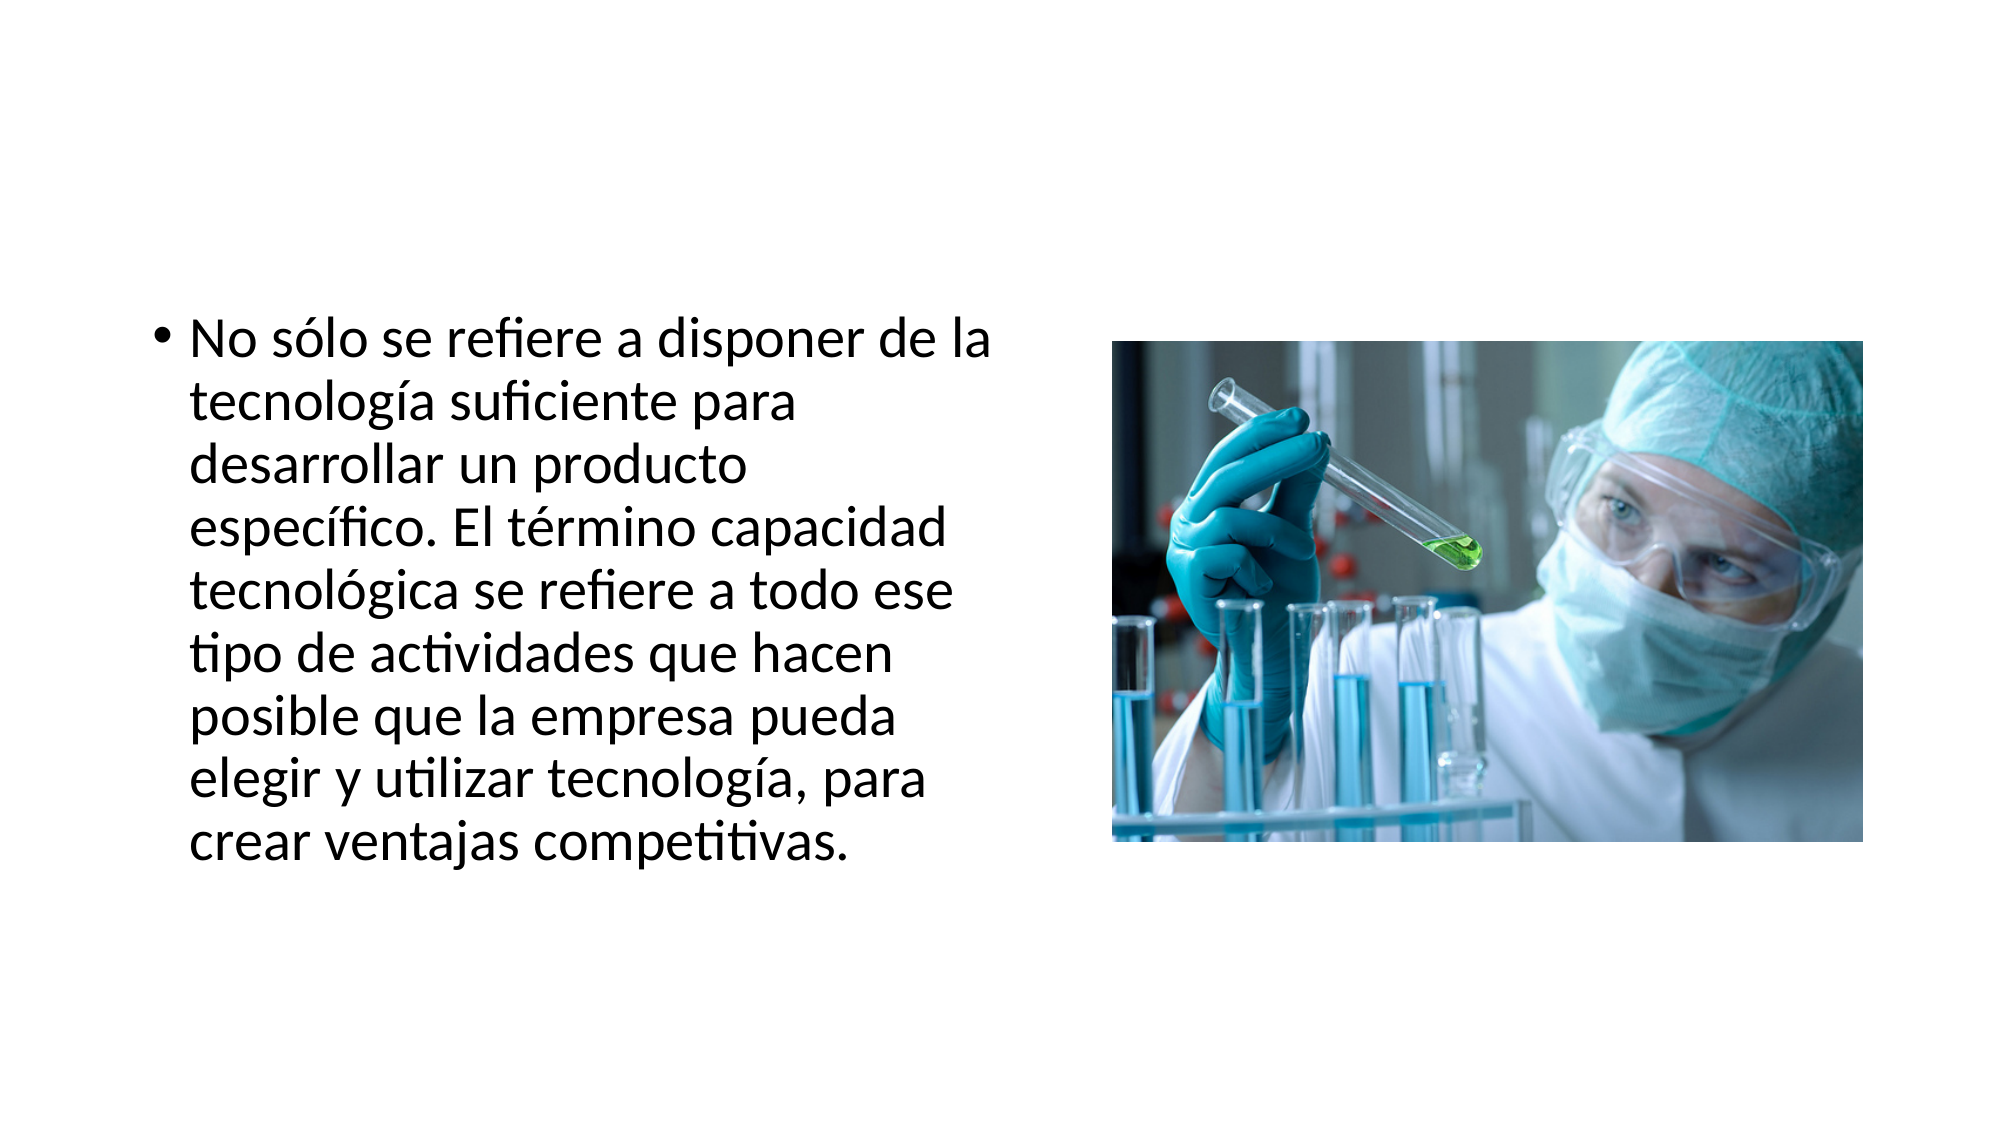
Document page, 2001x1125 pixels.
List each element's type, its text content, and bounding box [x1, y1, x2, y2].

picture [1112, 341, 1863, 842]
list No sólo se refiere a disponer de la tecnología suficiente para desarrollar un producto específico. El término capacidad tecnológica se refiere a todo ese tipo de actividades que hacen posible que la empresa pueda elegir y utilizar tecnología, para crear ventajas competitivas. [137, 299, 1019, 1014]
